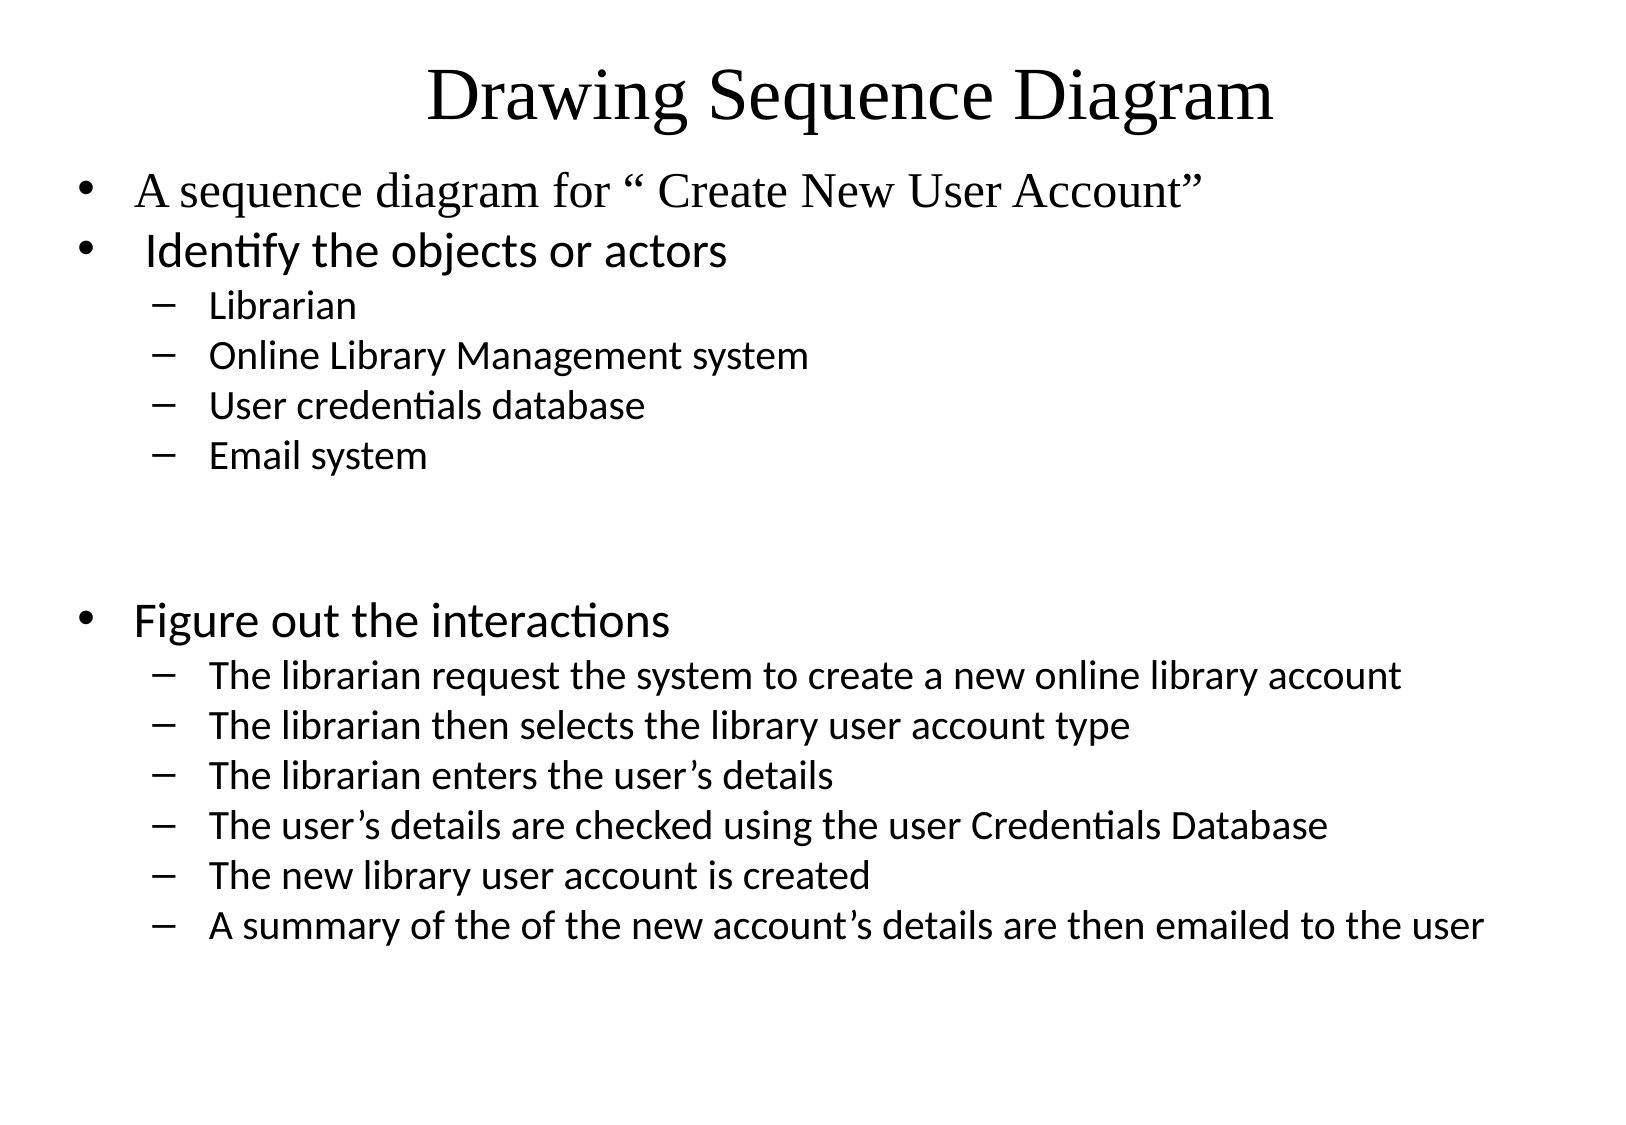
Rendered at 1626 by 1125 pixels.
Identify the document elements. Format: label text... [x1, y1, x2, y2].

title Drawing Sequence Diagram [187, 37, 1515, 142]
list A sequence diagram for “ Create New User Account” Identify the objects or actors Librarian Online Library Management system User credentials database Email system Figure out the interactions The librarian request the system to create a new online library account The librarian then selects the library user account type The librarian enters the user’s details The user’s details are checked using the user Credentials Database The new library user account is created A summary of the of the new account’s details are then emailed to the user [62, 149, 1538, 482]
